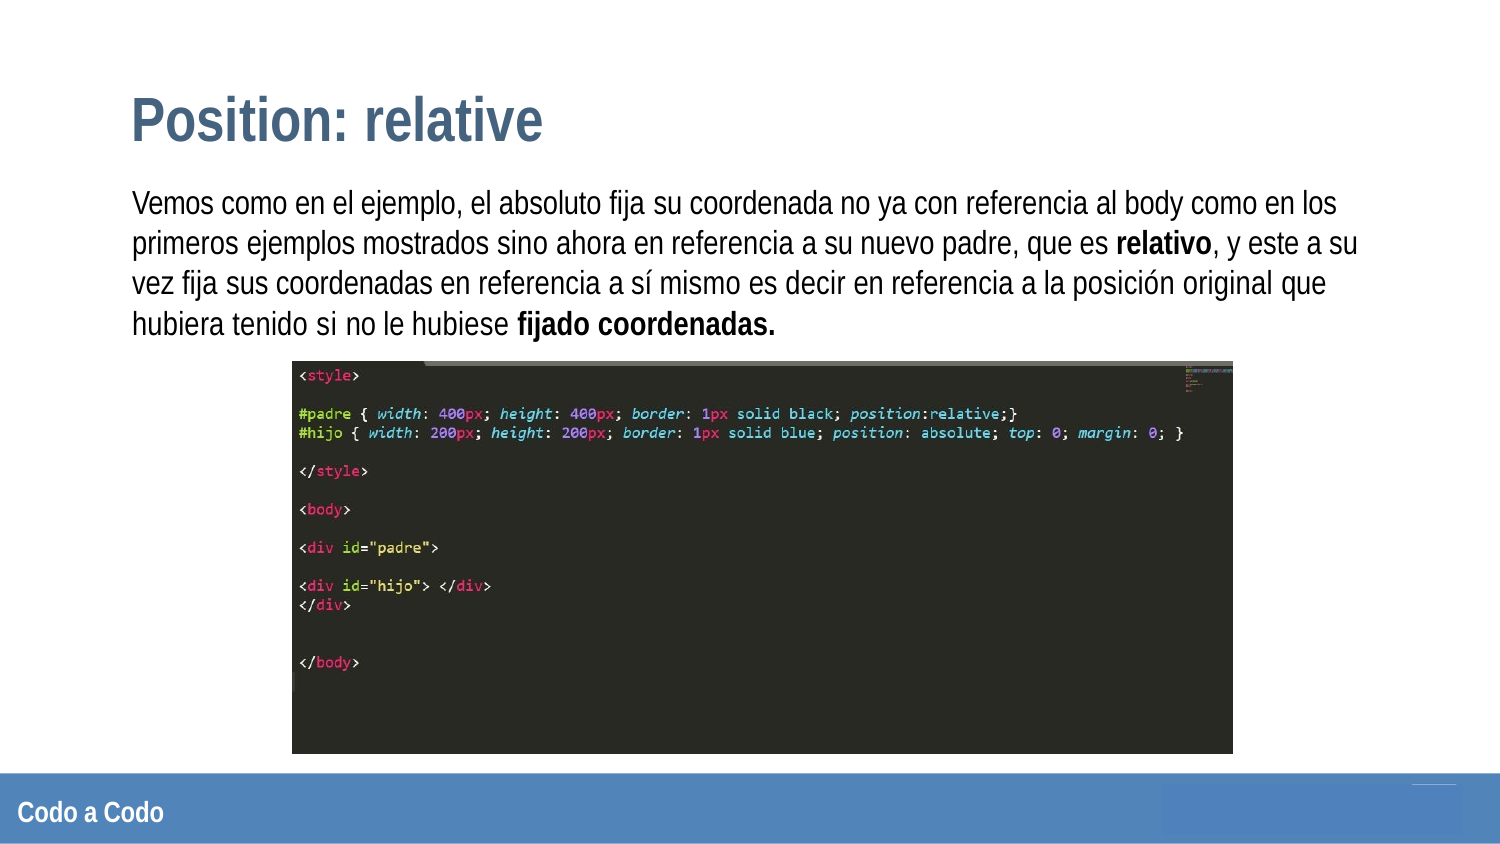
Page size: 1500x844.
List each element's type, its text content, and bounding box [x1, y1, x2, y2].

footer Codo a Codo [15, 789, 395, 844]
picture [291, 361, 1233, 754]
text_box [1160, 782, 1464, 836]
title Position: relative [129, 77, 547, 221]
picture [1175, 778, 1463, 782]
text_box Vemos como en el ejemplo, el absoluto ﬁja su coordenada no ya con referencia al body como en los primeros ejemplos mostrados sino ahora en referencia a su nuevo padre, que es relativo, y este a su vez ﬁja sus coordenadas en referencia a sí mismo es decir en referencia a la posición original que hubiera tenido si no le hubiese ﬁjado coordenadas. [130, 179, 1368, 342]
